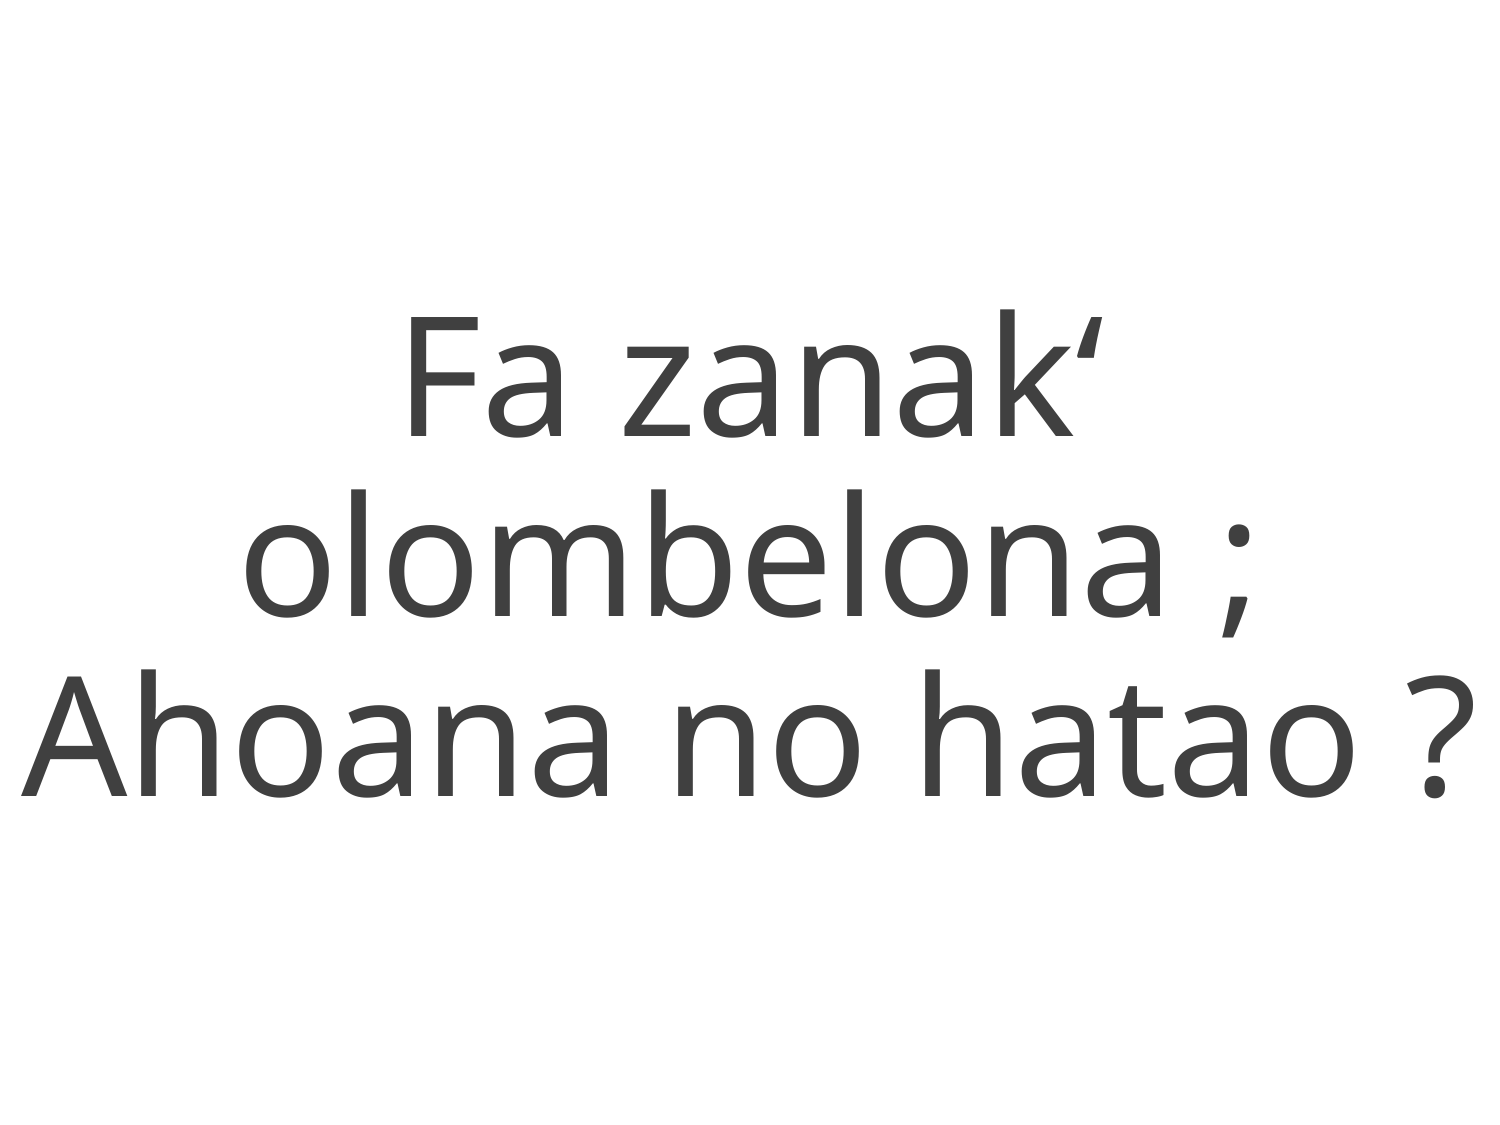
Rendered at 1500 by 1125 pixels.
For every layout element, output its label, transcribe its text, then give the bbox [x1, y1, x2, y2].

title Fa zanak‘ olombelona ; Ahoana no hatao ? [0, 453, 1500, 672]
